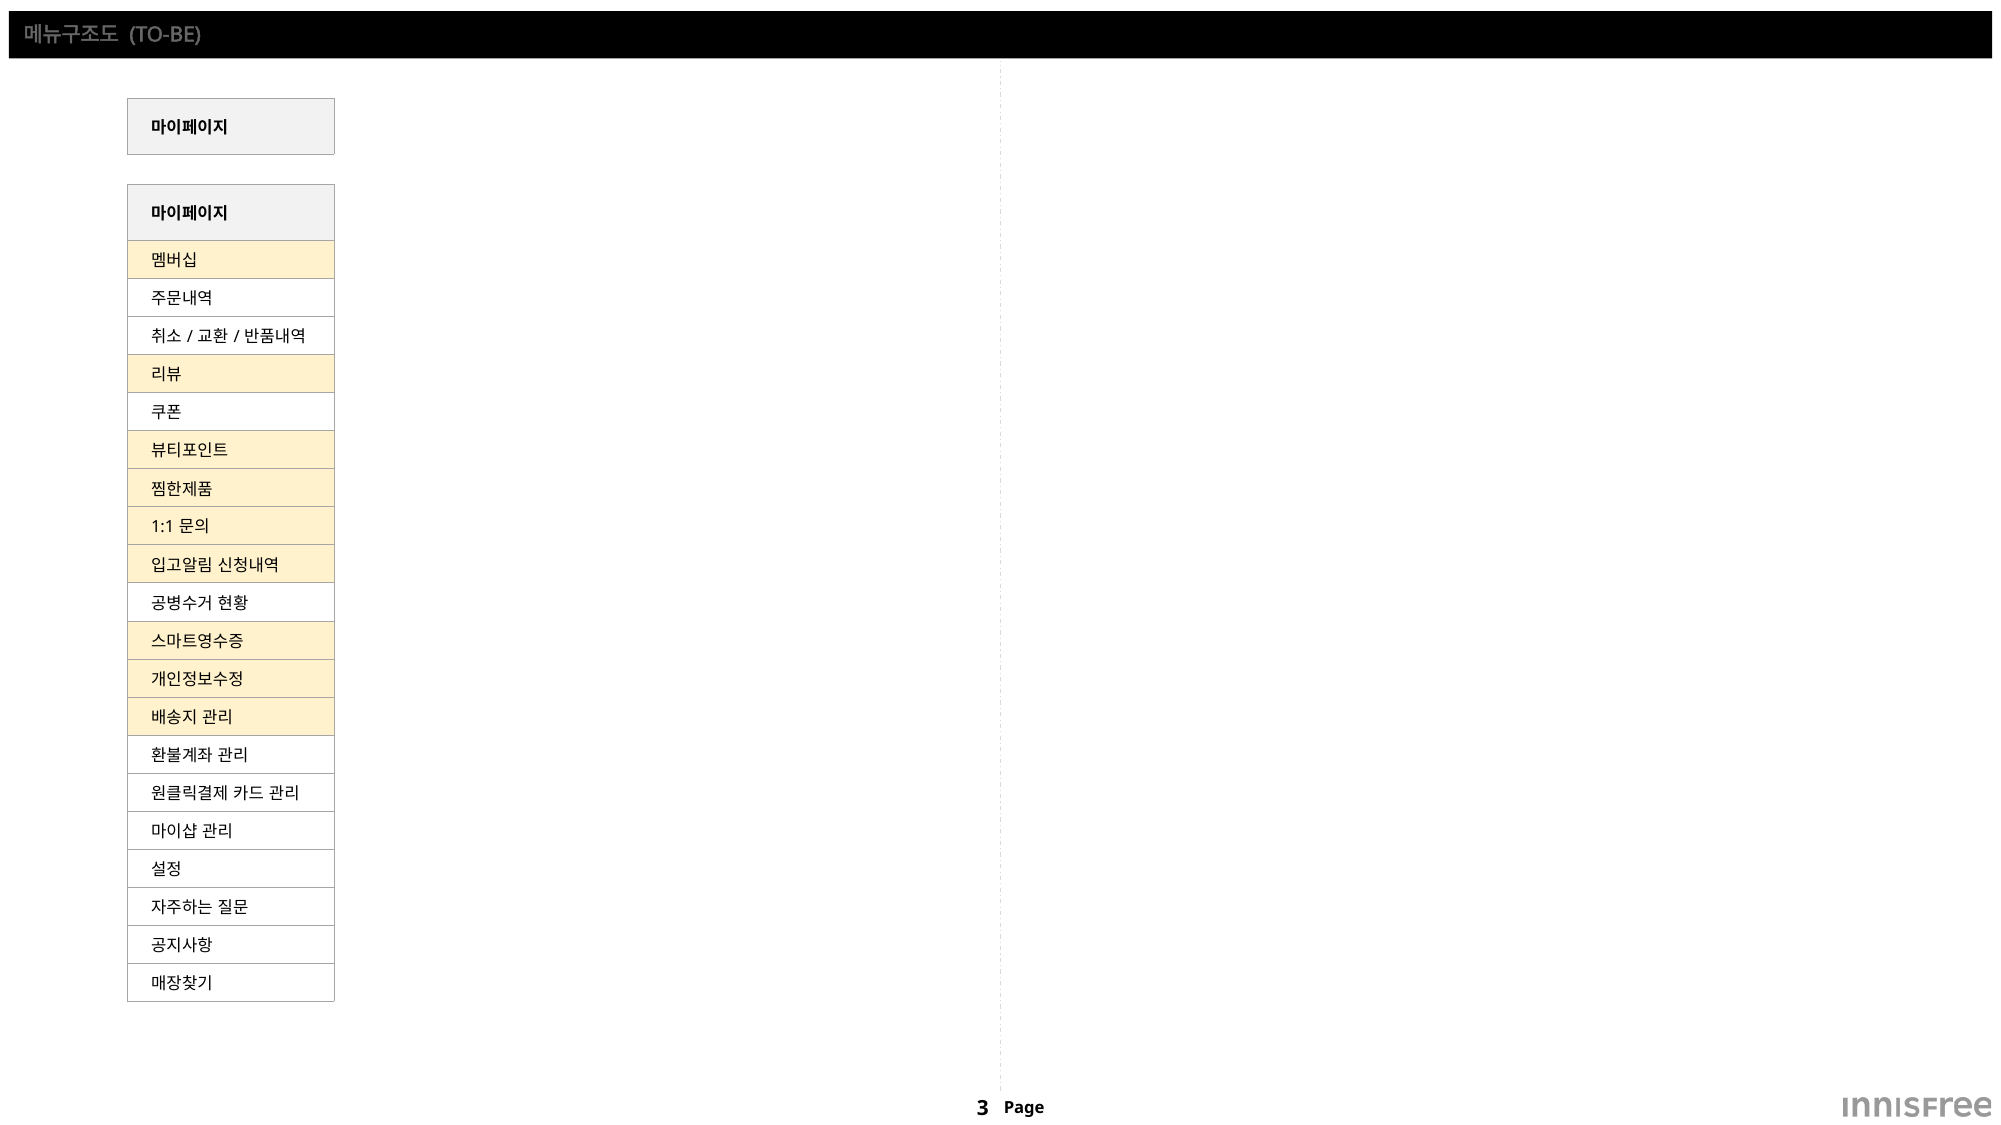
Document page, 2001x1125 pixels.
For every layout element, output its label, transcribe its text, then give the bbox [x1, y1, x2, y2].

table_cell 스마트영수증 [128, 622, 334, 659]
table_cell 멤버십 [128, 241, 334, 278]
table_cell 자주하는 질문 [128, 888, 334, 925]
table_cell 1:1문의 [128, 507, 334, 544]
table_cell 배송지 관리 [128, 698, 334, 735]
table_cell 환불계좌 관리 [128, 736, 334, 773]
table_cell 설정 [128, 850, 334, 887]
table_cell 매장찾기 [128, 964, 334, 1001]
table_cell 주문내역 [128, 279, 334, 316]
title 메뉴구조도 (TO-BE) [8, 11, 1993, 59]
table_cell 개인정보수정 [128, 660, 334, 697]
picture [1843, 1097, 1992, 1117]
table_cell 공병수거 현황 [128, 583, 334, 621]
table_cell 입고알림 신청내역 [128, 545, 334, 582]
table_header 마이페이지 [128, 185, 334, 240]
table_cell 원클릭결제 카드 관리 [128, 774, 334, 811]
table_cell 뷰티포인트 [128, 431, 334, 468]
table_cell 찜한제품 [128, 469, 334, 506]
table_cell 쿠폰 [128, 393, 334, 430]
table_cell 리뷰 [128, 355, 334, 392]
table_cell 마이샵 관리 [128, 812, 334, 849]
table_cell 공지사항 [128, 926, 334, 963]
table_header 마이페이지 [128, 99, 334, 154]
table_cell 취소/교환/반품내역 [128, 317, 334, 354]
